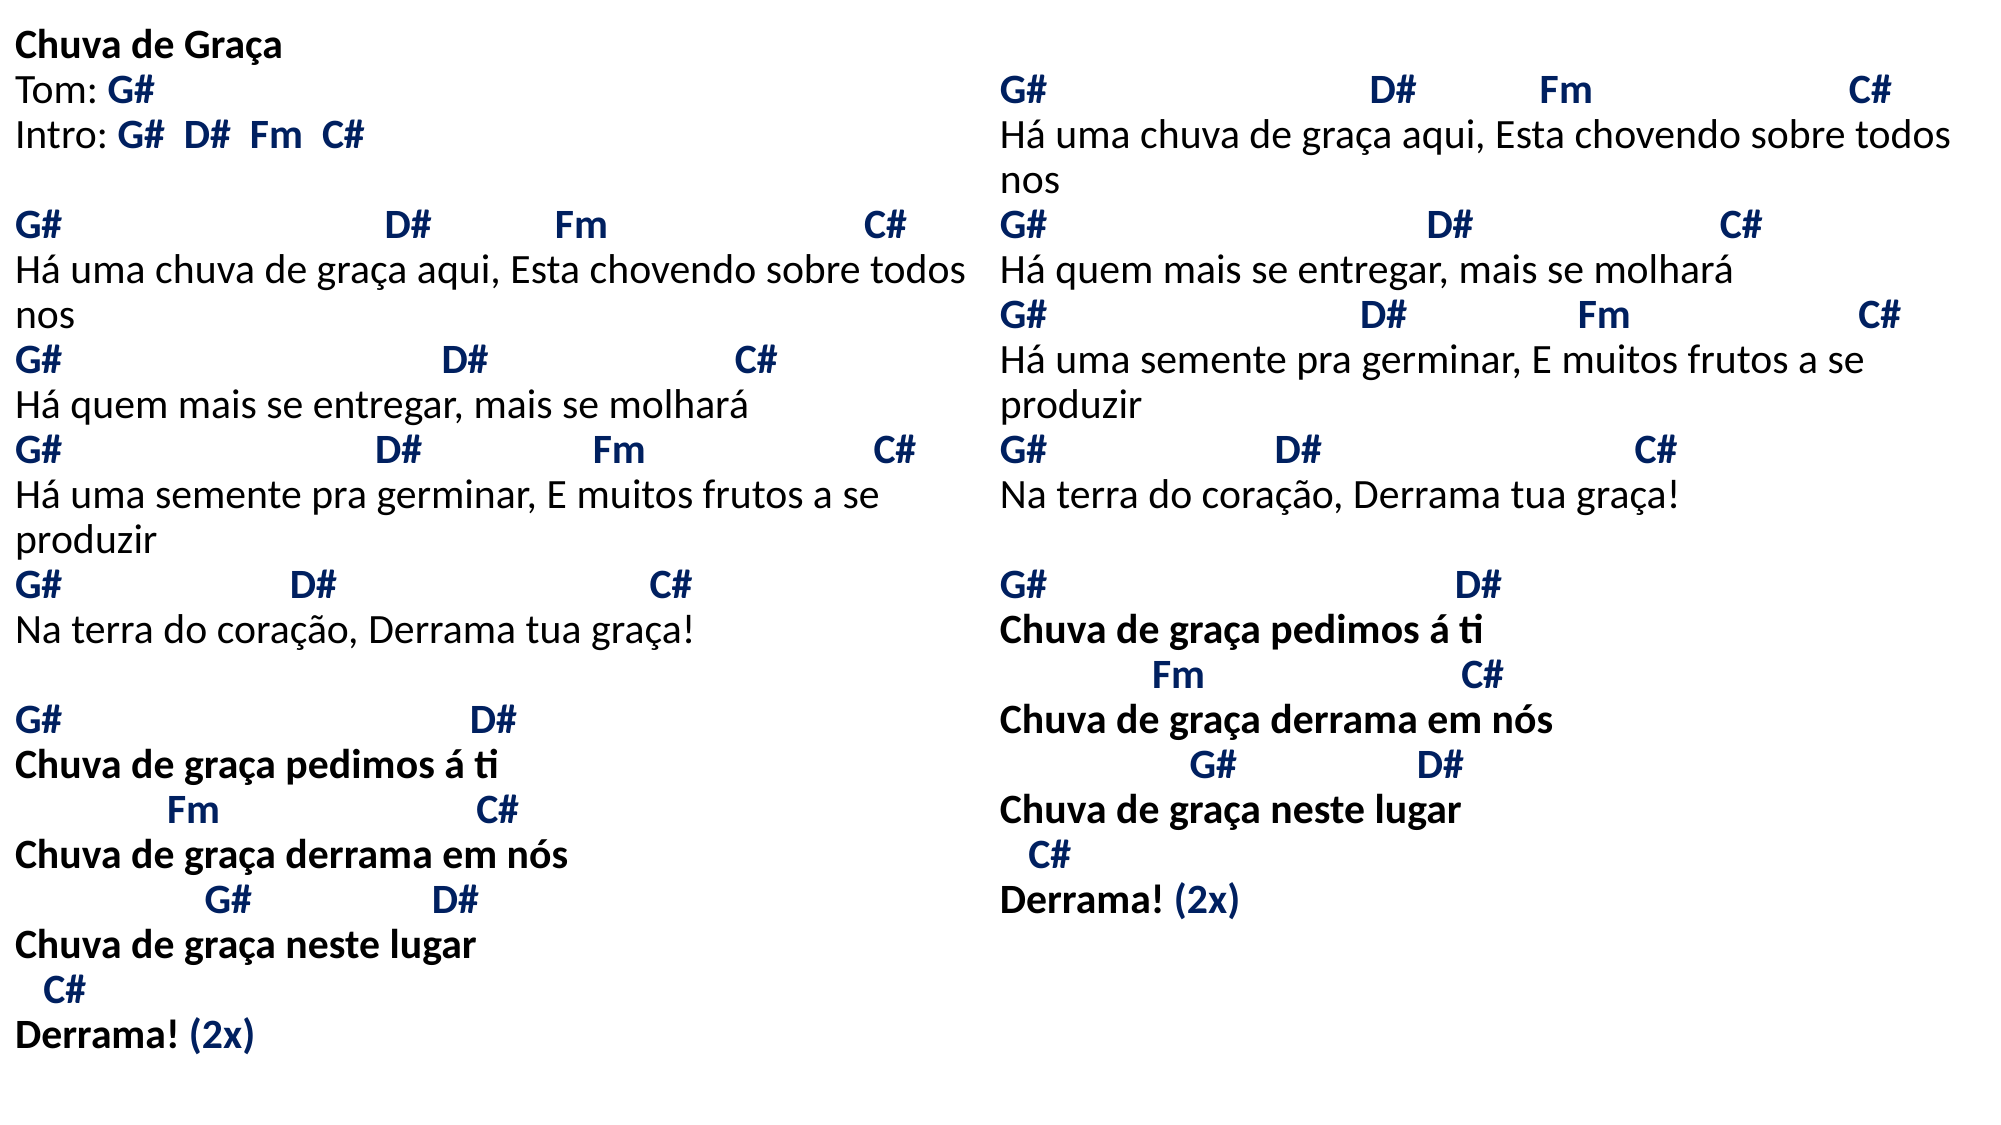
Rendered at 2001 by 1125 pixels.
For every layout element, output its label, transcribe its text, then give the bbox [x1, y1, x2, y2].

title Chuva de Graça Tom: G# Intro: G# D# Fm C# G# D# Fm C# Há uma chuva de graça aqui, Esta chovendo sobre todos nos G# D# C# Há quem mais se entregar, mais se molhará G# D# Fm C# Há uma semente pra germinar, E muitos frutos a se produzir G# D# C# Na terra do coração, Derrama tua graça! G# D# Chuva de graça pedimos á ti Fm C# Chuva de graça derrama em nós G# D# Chuva de graça neste lugar C# Derrama! (2x) G# D# Fm C# Há uma chuva de graça aqui, Esta chovendo sobre todos nos G# D# C# Há quem mais se entregar, mais se molhará G# D# Fm C# Há uma semente pra germinar, E muitos frutos a se produzir G# D# C# Na terra do coração, Derrama tua graça! G# D# Chuva de graça pedimos á ti Fm C# Chuva de graça derrama em nós G# D# Chuva de graça neste lugar C# Derrama! (2x) [0, 0, 2000, 1125]
